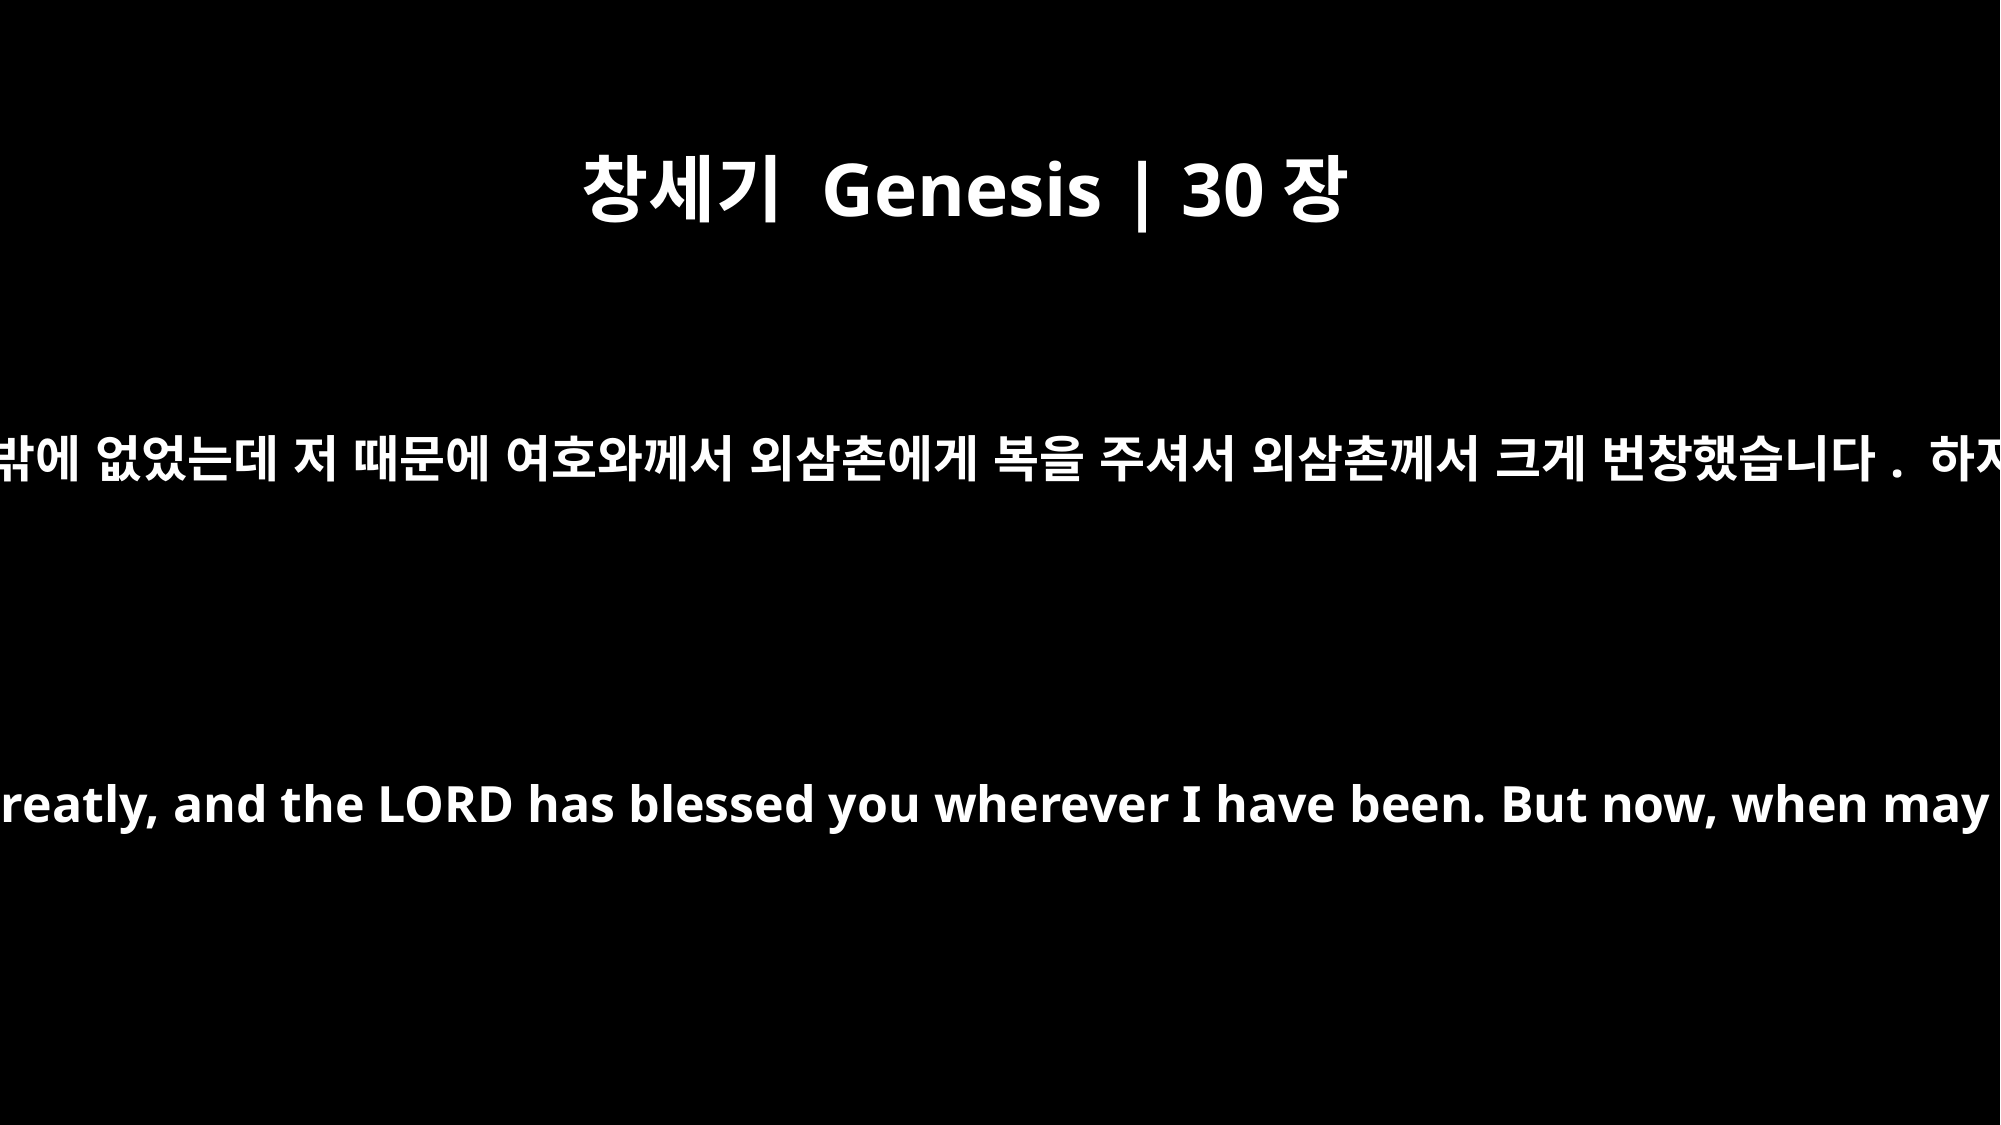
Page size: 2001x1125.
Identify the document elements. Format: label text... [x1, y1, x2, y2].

text_box 창세기 Genesis | 30장 [566, 136, 1365, 239]
text_box 30 제가 오기 전에는 외삼촌께서 가진 것이 조금밖에 없었는데 저 때문에 여호와께서 외삼촌에게 복을 주셔서 외삼촌께서 크게 번창했습니다. 하지만 저는 언제 제 가정을 챙기겠습니까?” [0, 359, 2000, 495]
text_box The little you had before I came has increased greatly, and the LORD has blessed you wherever I have been. But now, when may I do something for my own household?" [0, 764, 2000, 840]
